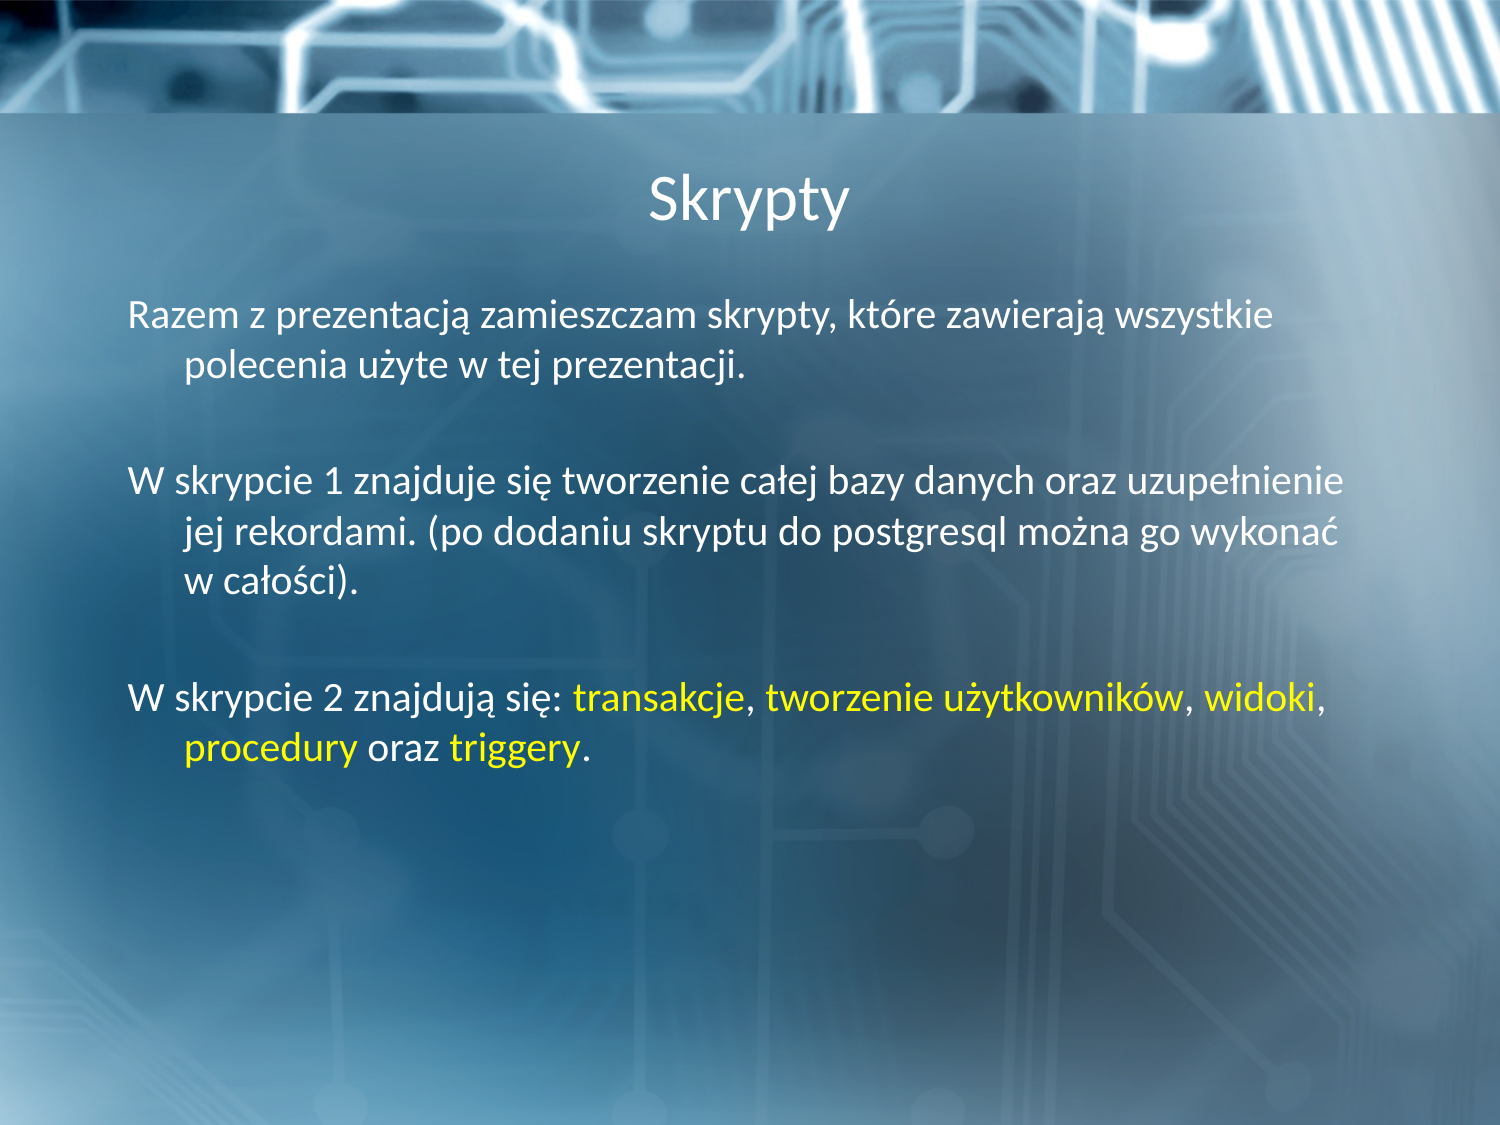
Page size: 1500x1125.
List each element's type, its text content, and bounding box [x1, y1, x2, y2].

picture [0, 0, 1500, 1125]
list Razem z prezentacją zamieszczam skrypty, które zawierają wszystkie polecenia użyte w tej prezentacji. W skrypcie 1 znajduje się tworzenie całej bazy danych oraz uzupełnienie jej rekordami. (po dodaniu skryptu do postgresql można go wykonać w całości). W skrypcie 2 znajdują się: transakcje, tworzenie użytkowników, widoki, procedury oraz triggery. [112, 278, 1388, 1026]
title Skrypty [37, 132, 1463, 256]
